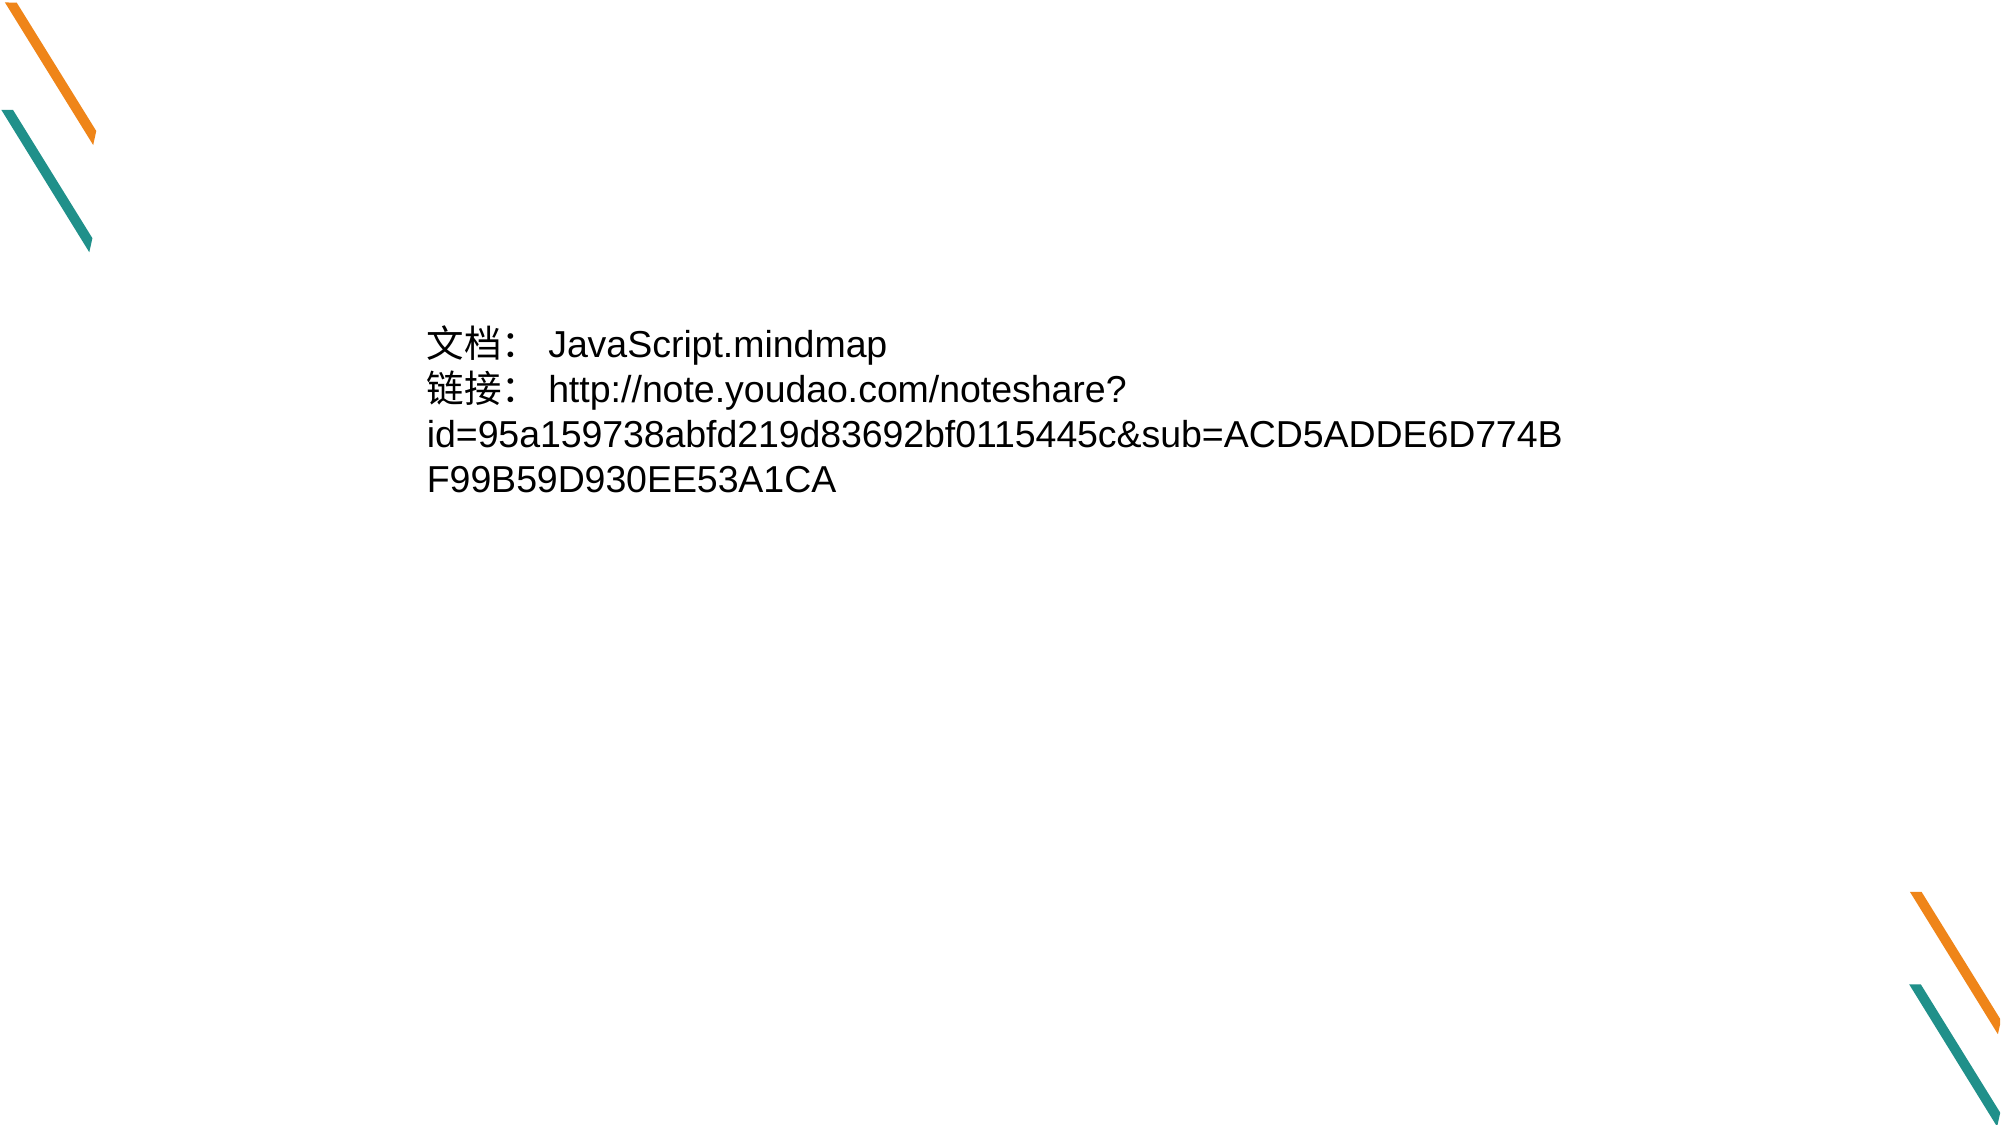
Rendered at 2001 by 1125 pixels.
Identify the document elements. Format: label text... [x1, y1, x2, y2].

text_box 文档：JavaScript.mindmap 链接：http://note.youdao.com/noteshare?id=95a159738abfd219d83692bf0115445c&sub=ACD5ADDE6D774BF99B59D930EE53A1CA [412, 313, 1599, 508]
